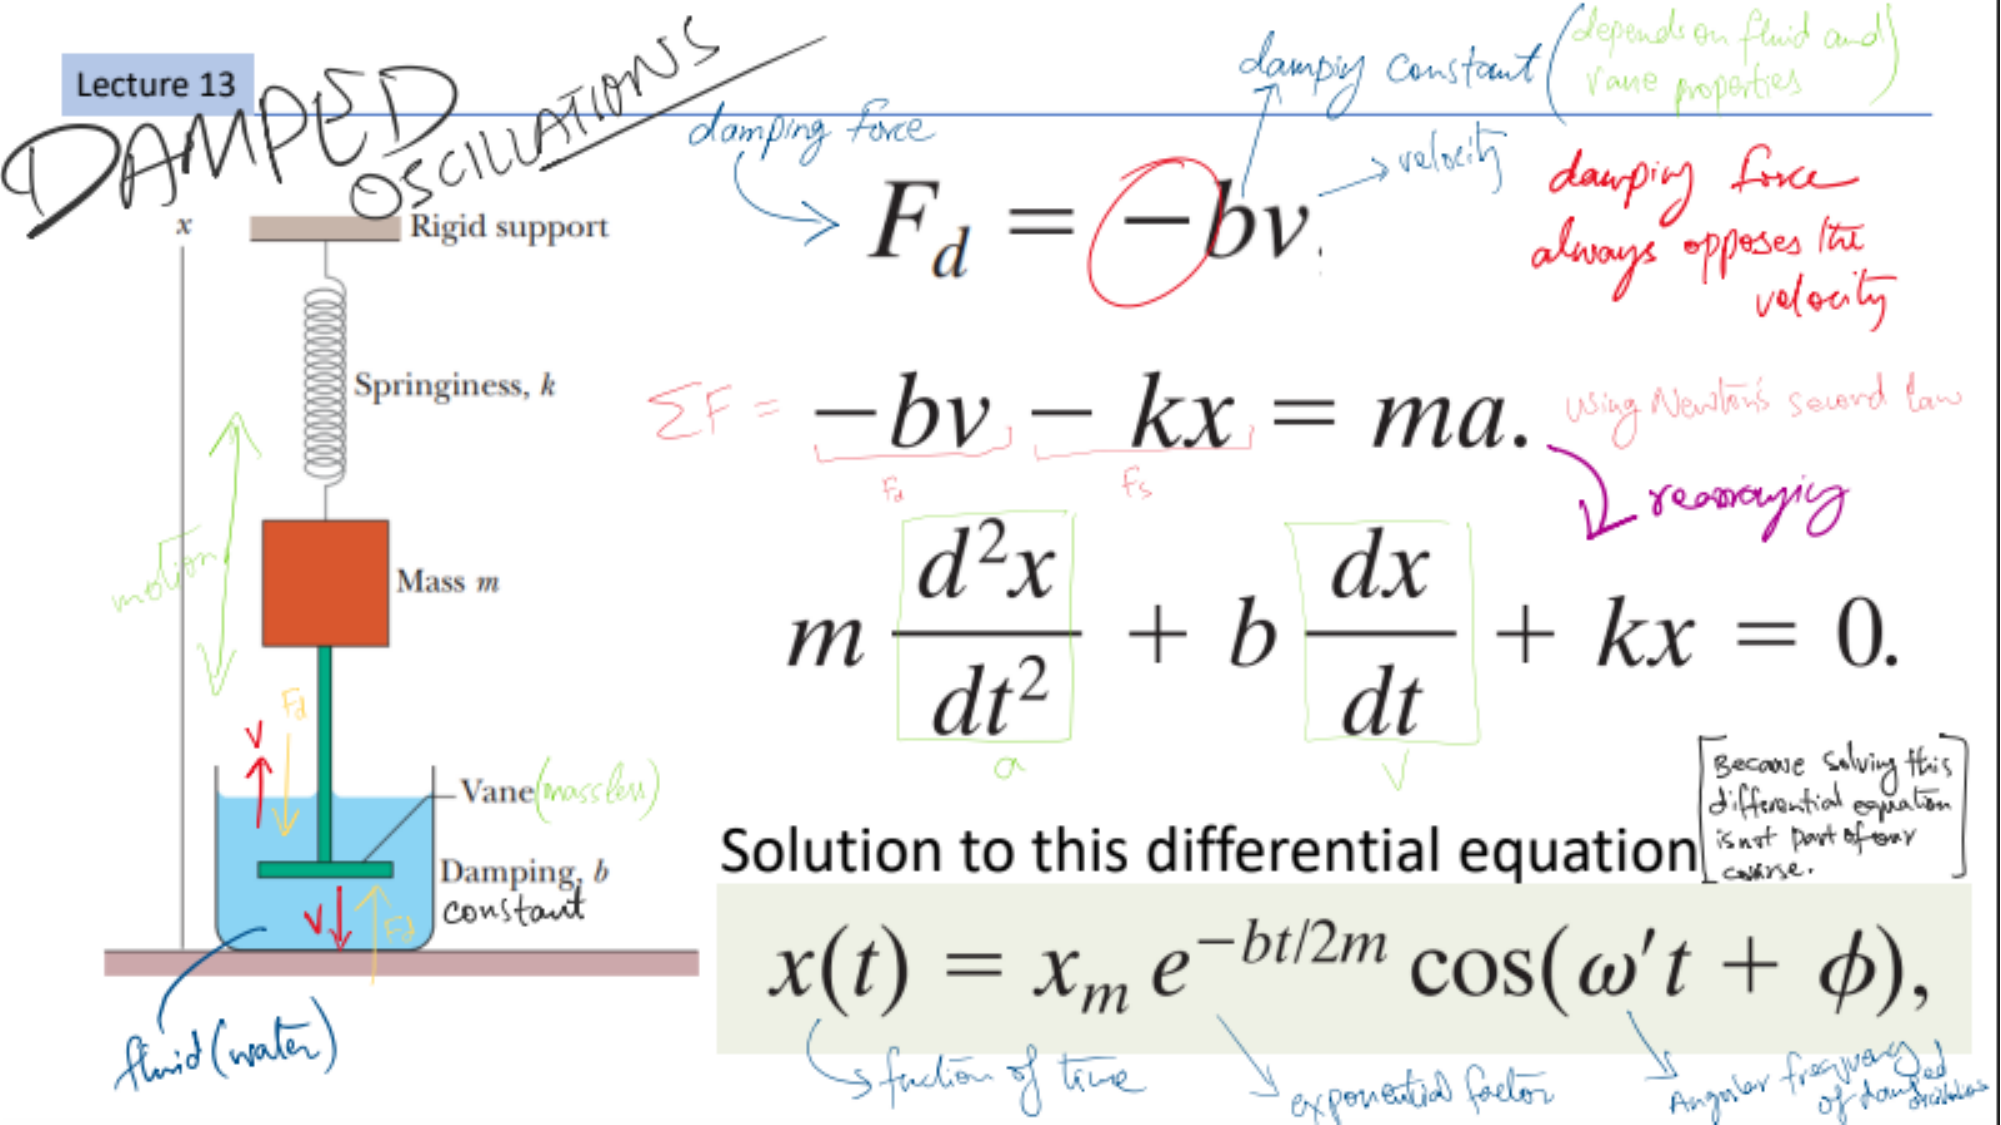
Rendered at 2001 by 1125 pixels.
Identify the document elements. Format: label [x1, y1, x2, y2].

list [0, 0, 2000, 1125]
